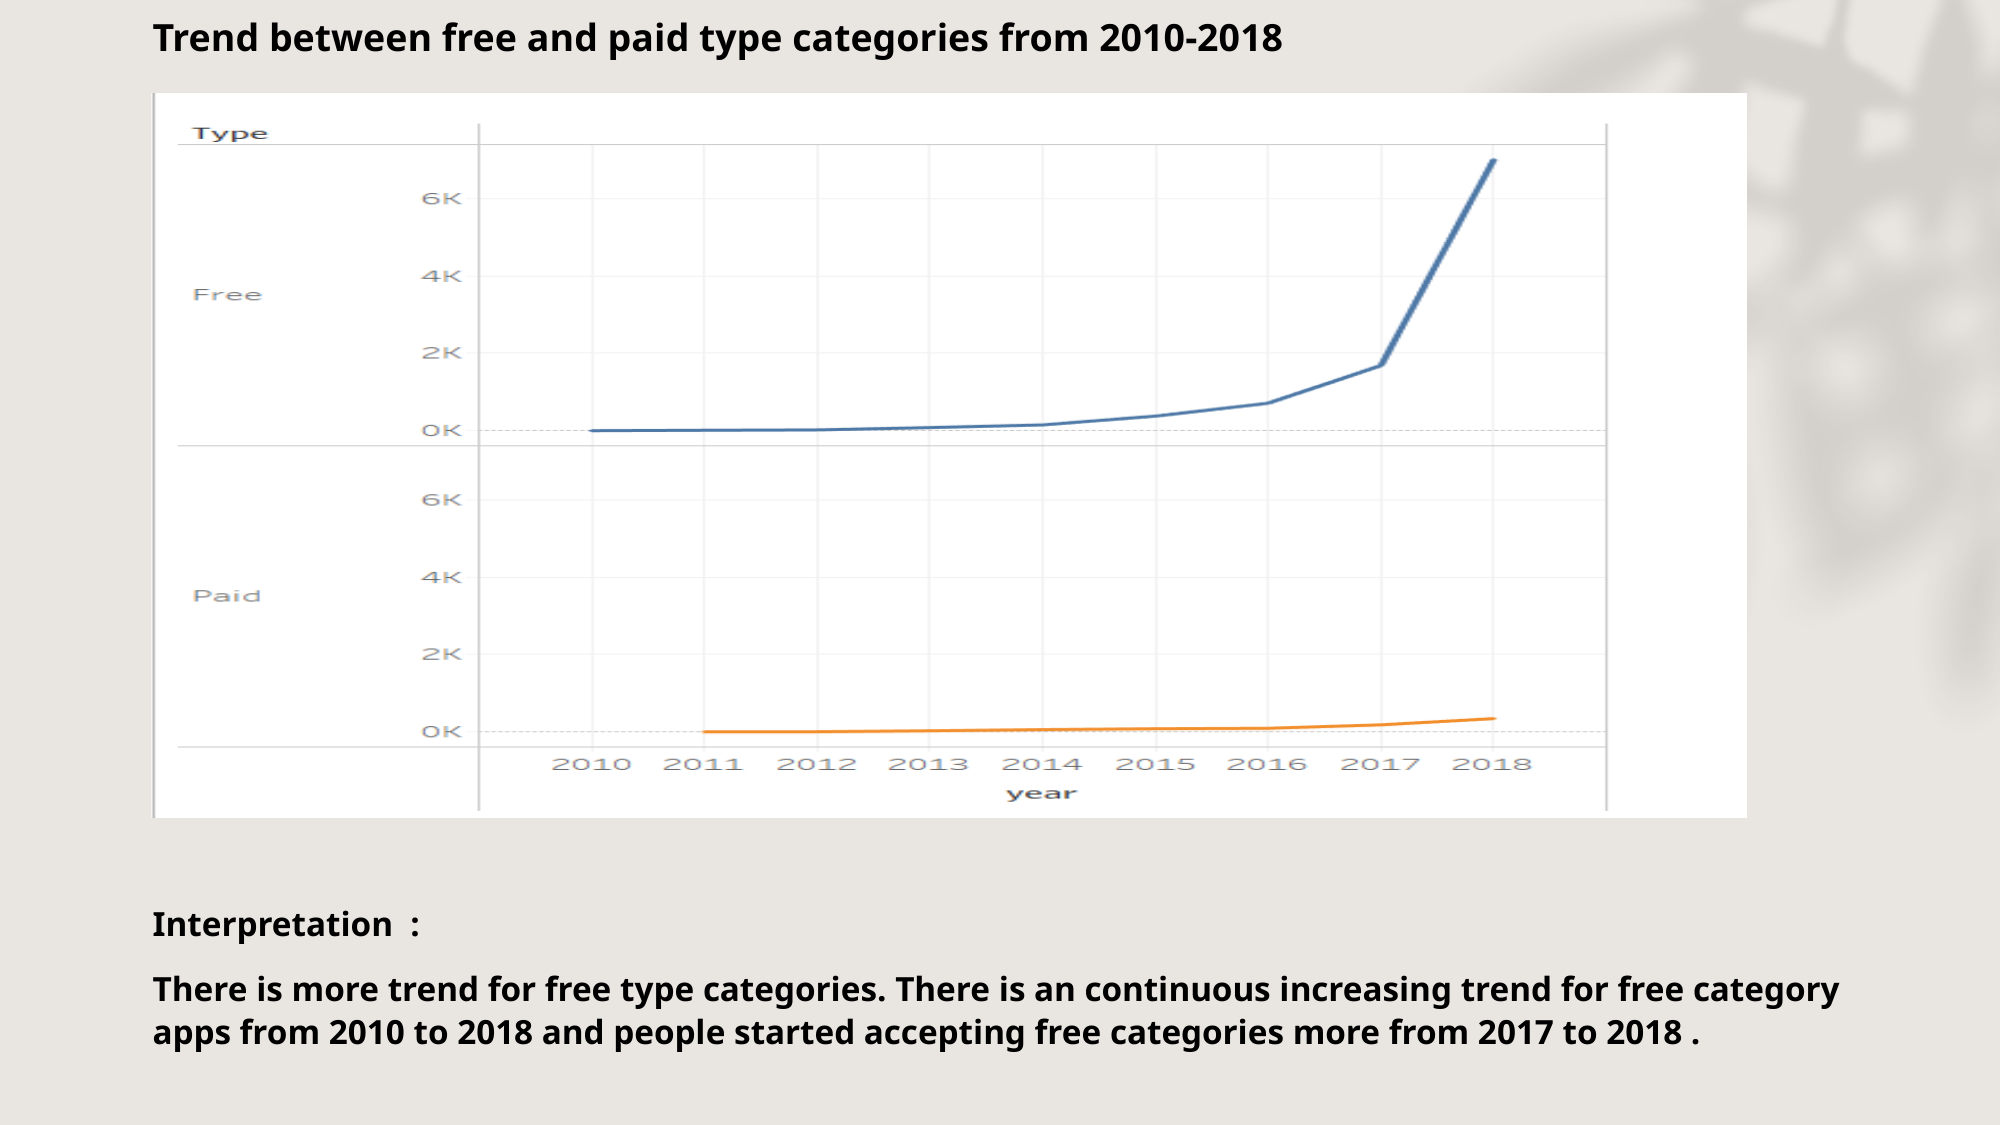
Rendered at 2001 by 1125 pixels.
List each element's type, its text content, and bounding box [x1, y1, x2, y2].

title Trend between free and paid type categories from 2010-2018 [137, 1, 1618, 67]
picture [151, 93, 1747, 818]
list Interpretation : There is more trend for free type categories. There is an continuous increasing trend for free category apps from 2010 to 2018 and people started accepting free categories more from 2017 to 2018 . [137, 891, 1861, 1111]
